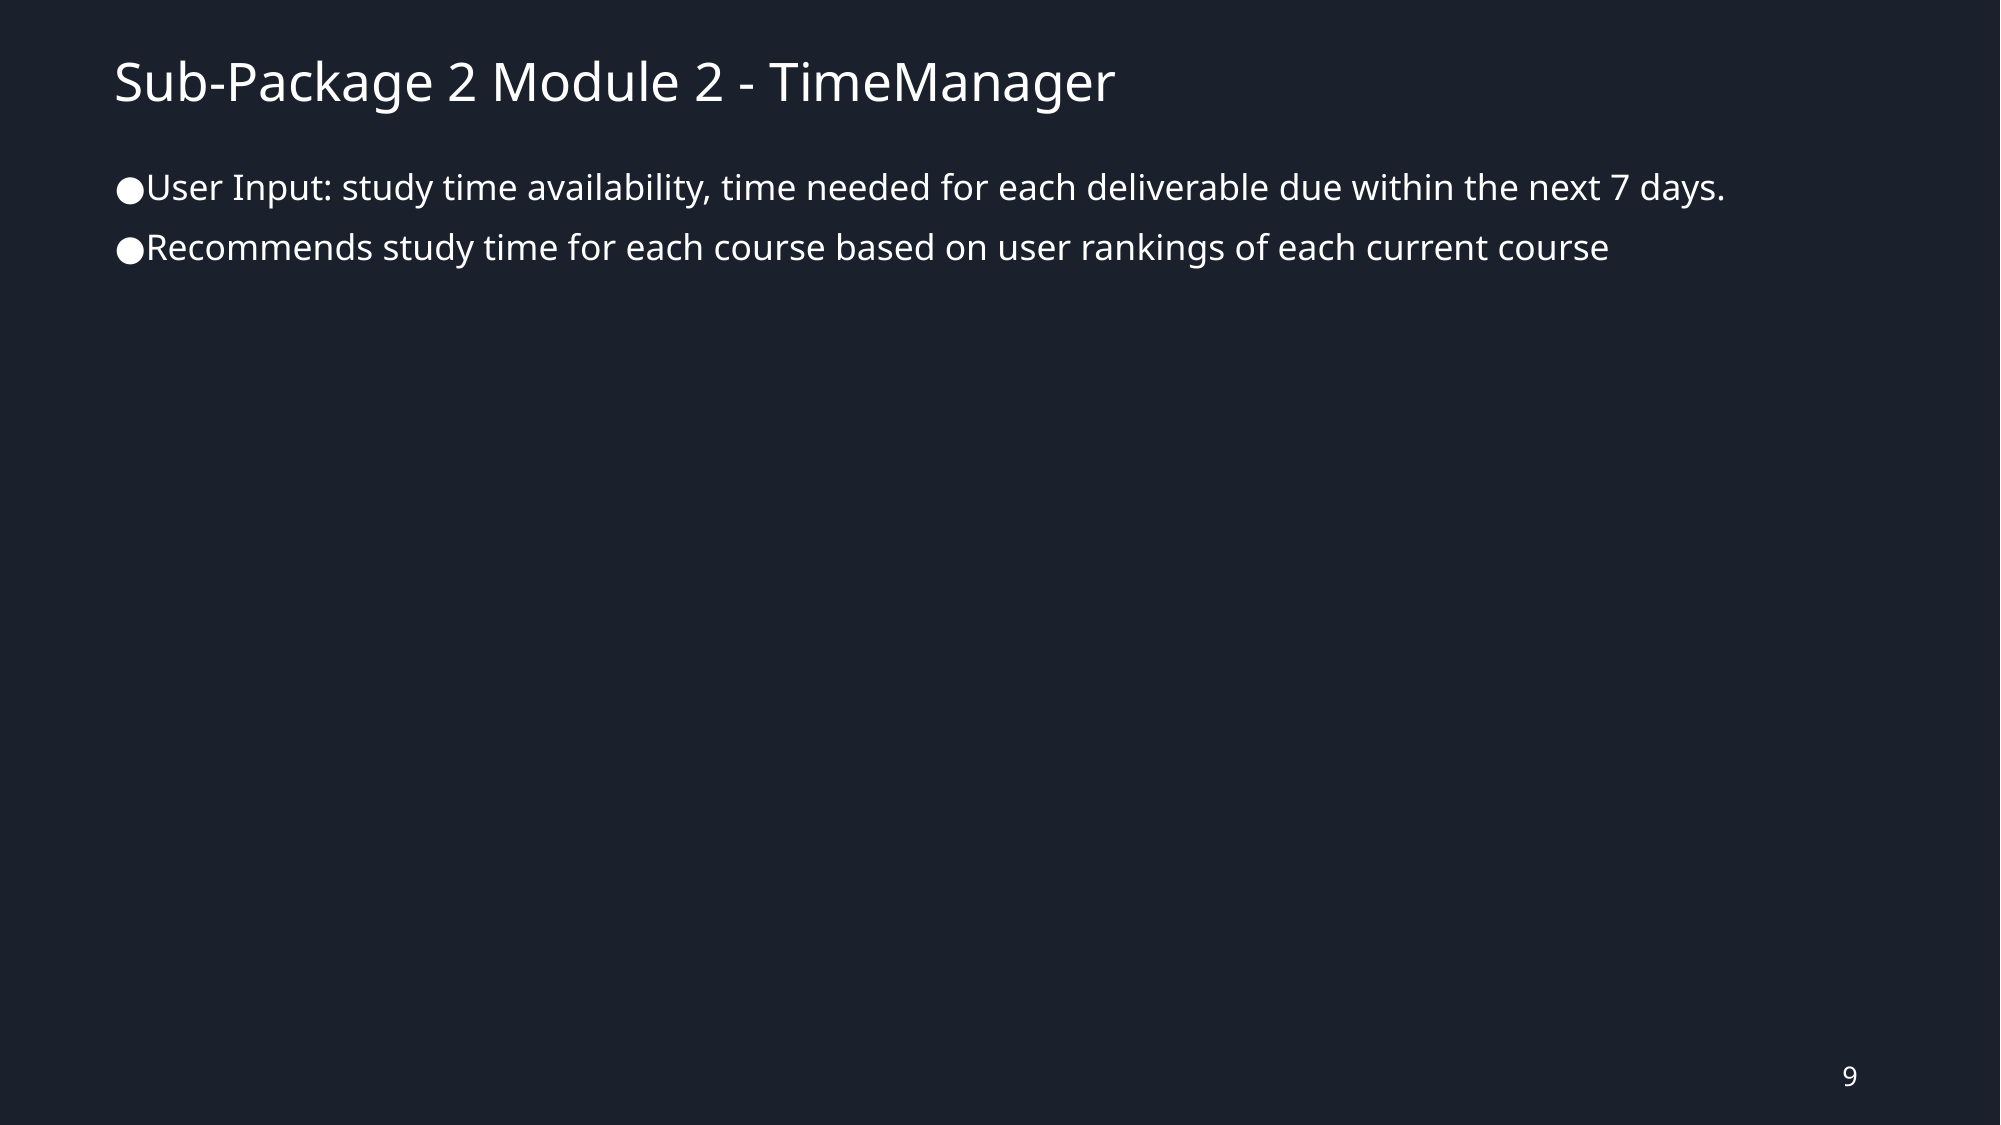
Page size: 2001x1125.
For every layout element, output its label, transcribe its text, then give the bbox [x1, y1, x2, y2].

slide_number ‹#› [1800, 1040, 1900, 1113]
title Sub-Package 2 Module 2 - TimeManager [99, 37, 1900, 125]
list User Input: study time availability, time needed for each deliverable due within the next 7 days. Recommends study time for each course based on user rankings of each current course [99, 149, 1900, 1013]
